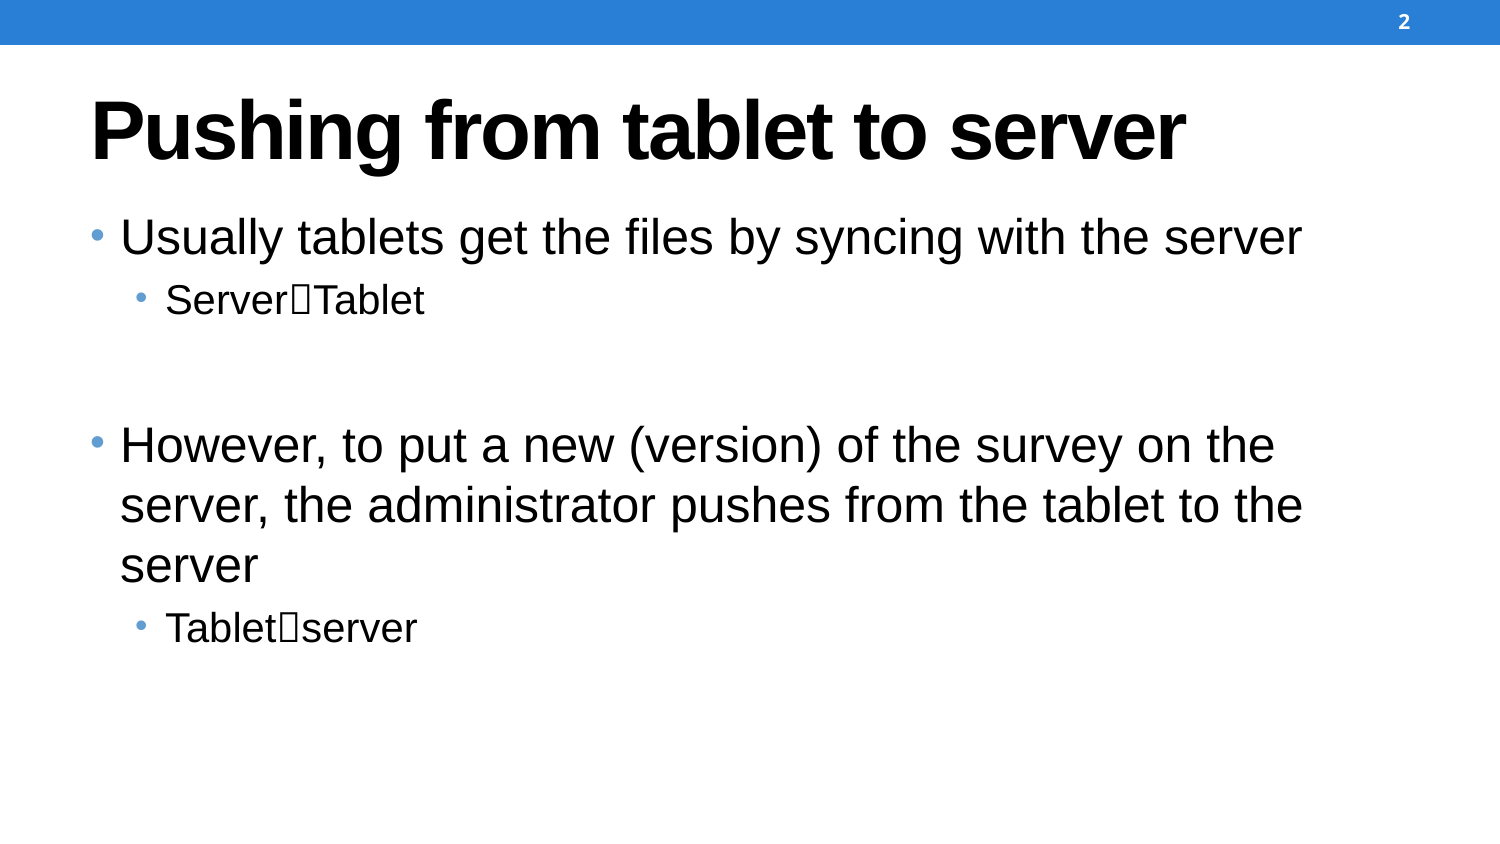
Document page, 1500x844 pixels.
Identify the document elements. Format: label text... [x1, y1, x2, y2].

title Pushing from tablet to server [75, 65, 1425, 188]
list Usually tablets get the files by syncing with the server ServerTablet However, to put a new (version) of the survey on the server, the administrator pushes from the tablet to the server Tabletserver [75, 196, 1425, 797]
slide_number 2 [1250, 2, 1425, 43]
